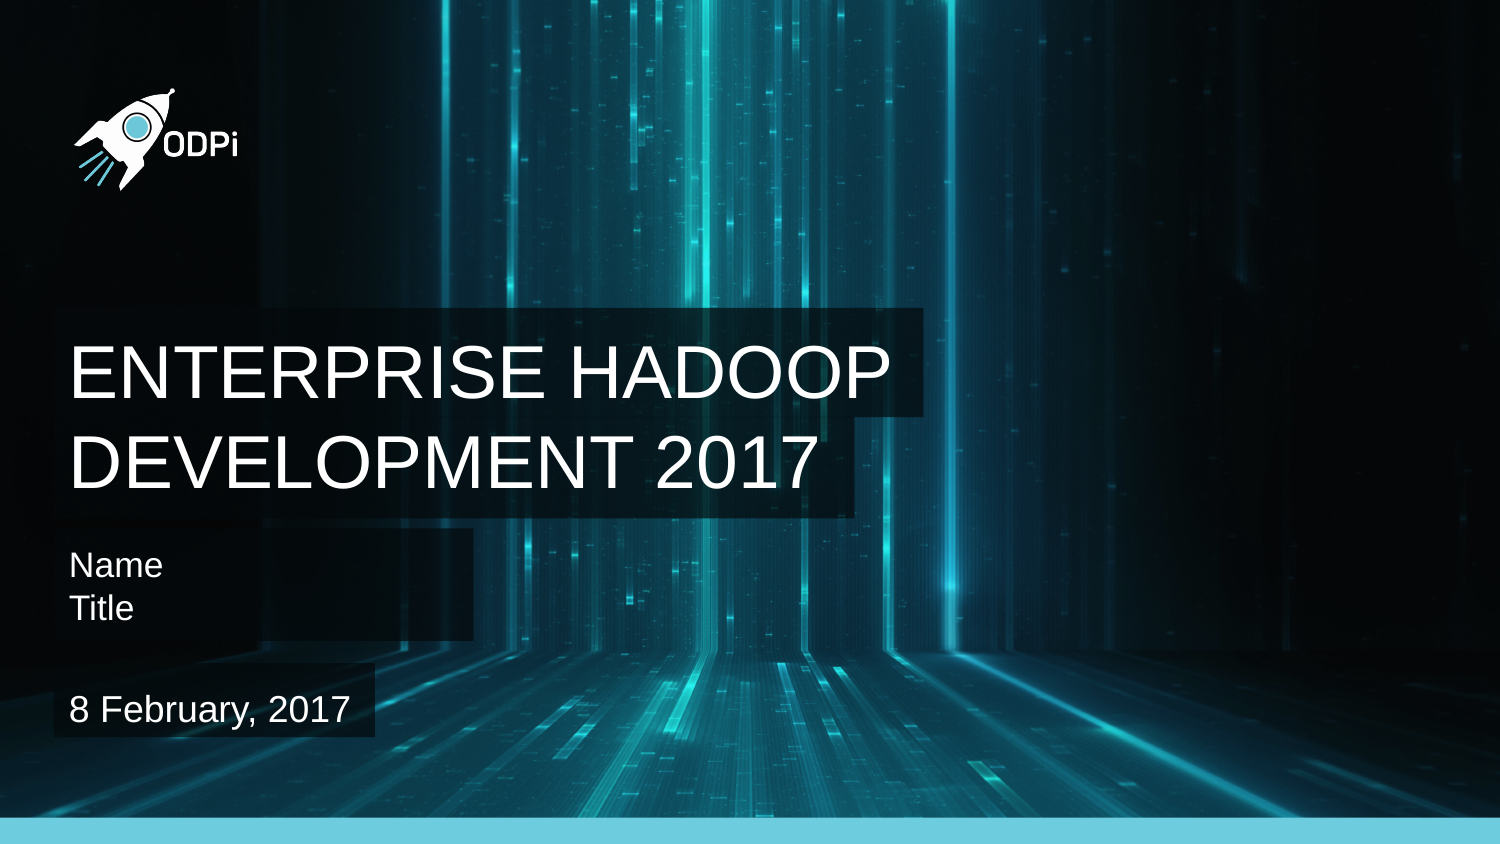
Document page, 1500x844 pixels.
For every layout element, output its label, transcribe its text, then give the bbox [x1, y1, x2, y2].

title ENTERPRISE HADOOP DEVELOPMENT 2017 [53, 307, 1115, 519]
picture [0, 0, 1500, 817]
list Name Title [53, 527, 709, 641]
list 8 February, 2017 [53, 663, 709, 738]
